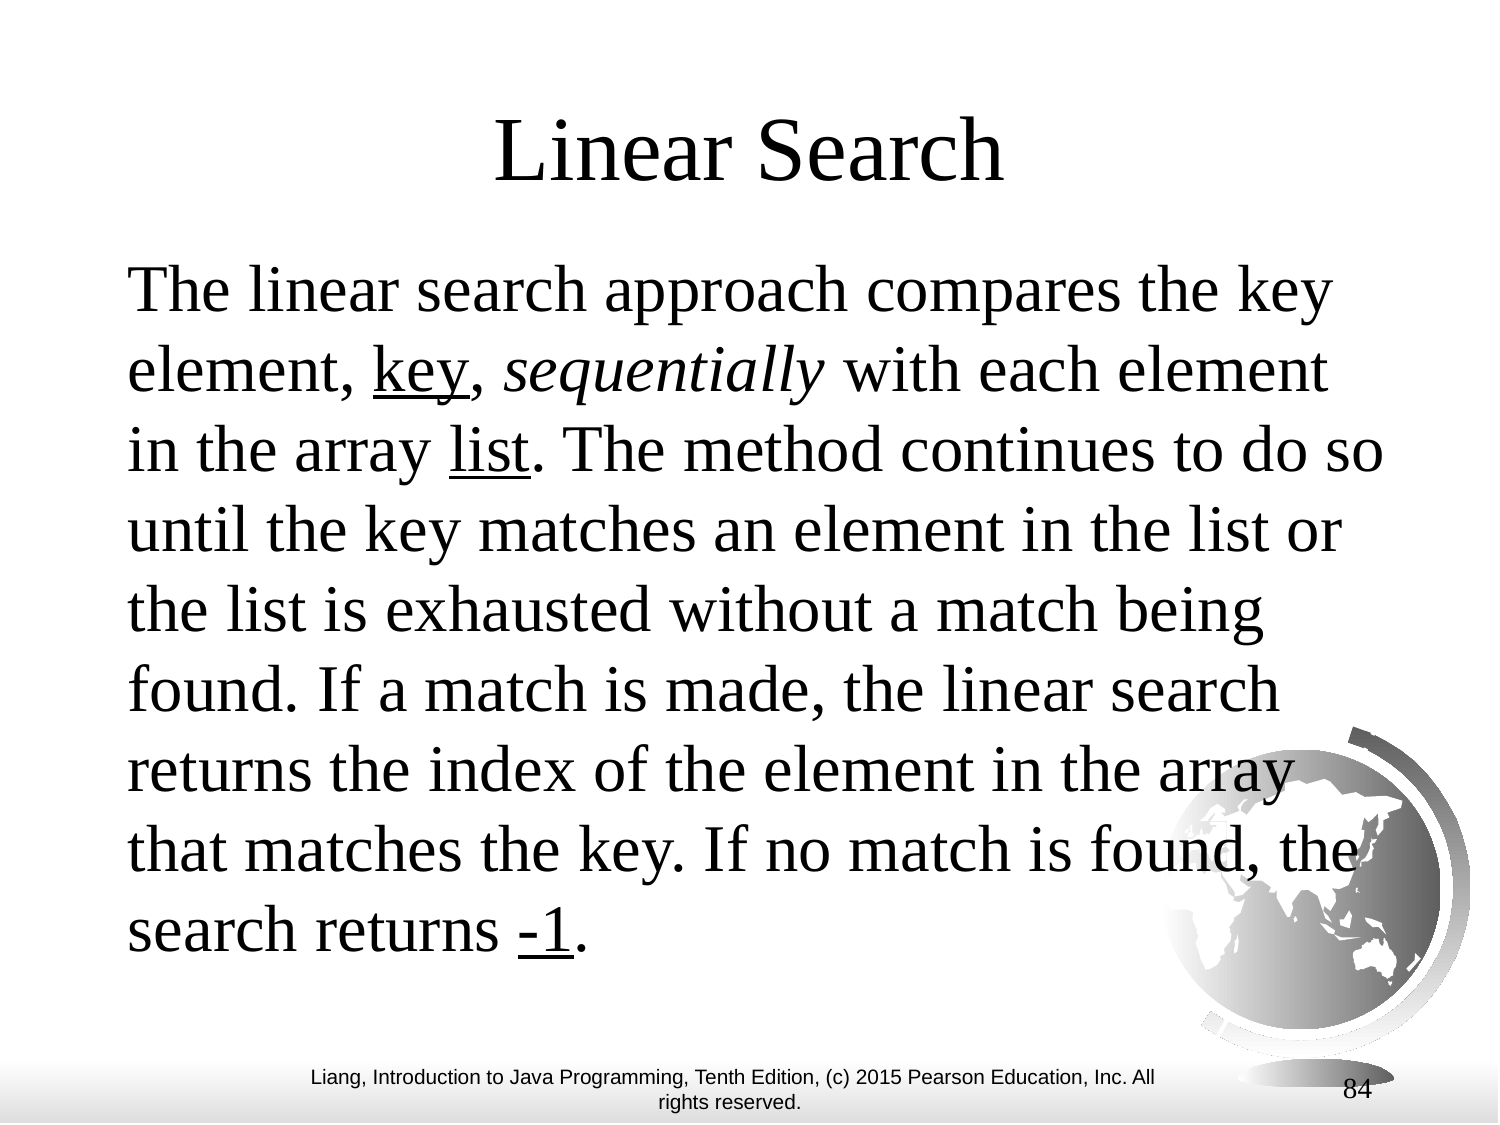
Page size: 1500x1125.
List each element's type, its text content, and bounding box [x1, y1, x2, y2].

title Linear Search [112, 75, 1388, 213]
list The linear search approach compares the key element, key, sequentially with each element in the array list. The method continues to do so until the key matches an element in the list or the list is exhausted without a match being found. If a match is made, the linear search returns the index of the element in the array that matches the key. If no match is found, the search returns -1. [112, 237, 1413, 1000]
slide_number 84 [1074, 1049, 1388, 1125]
